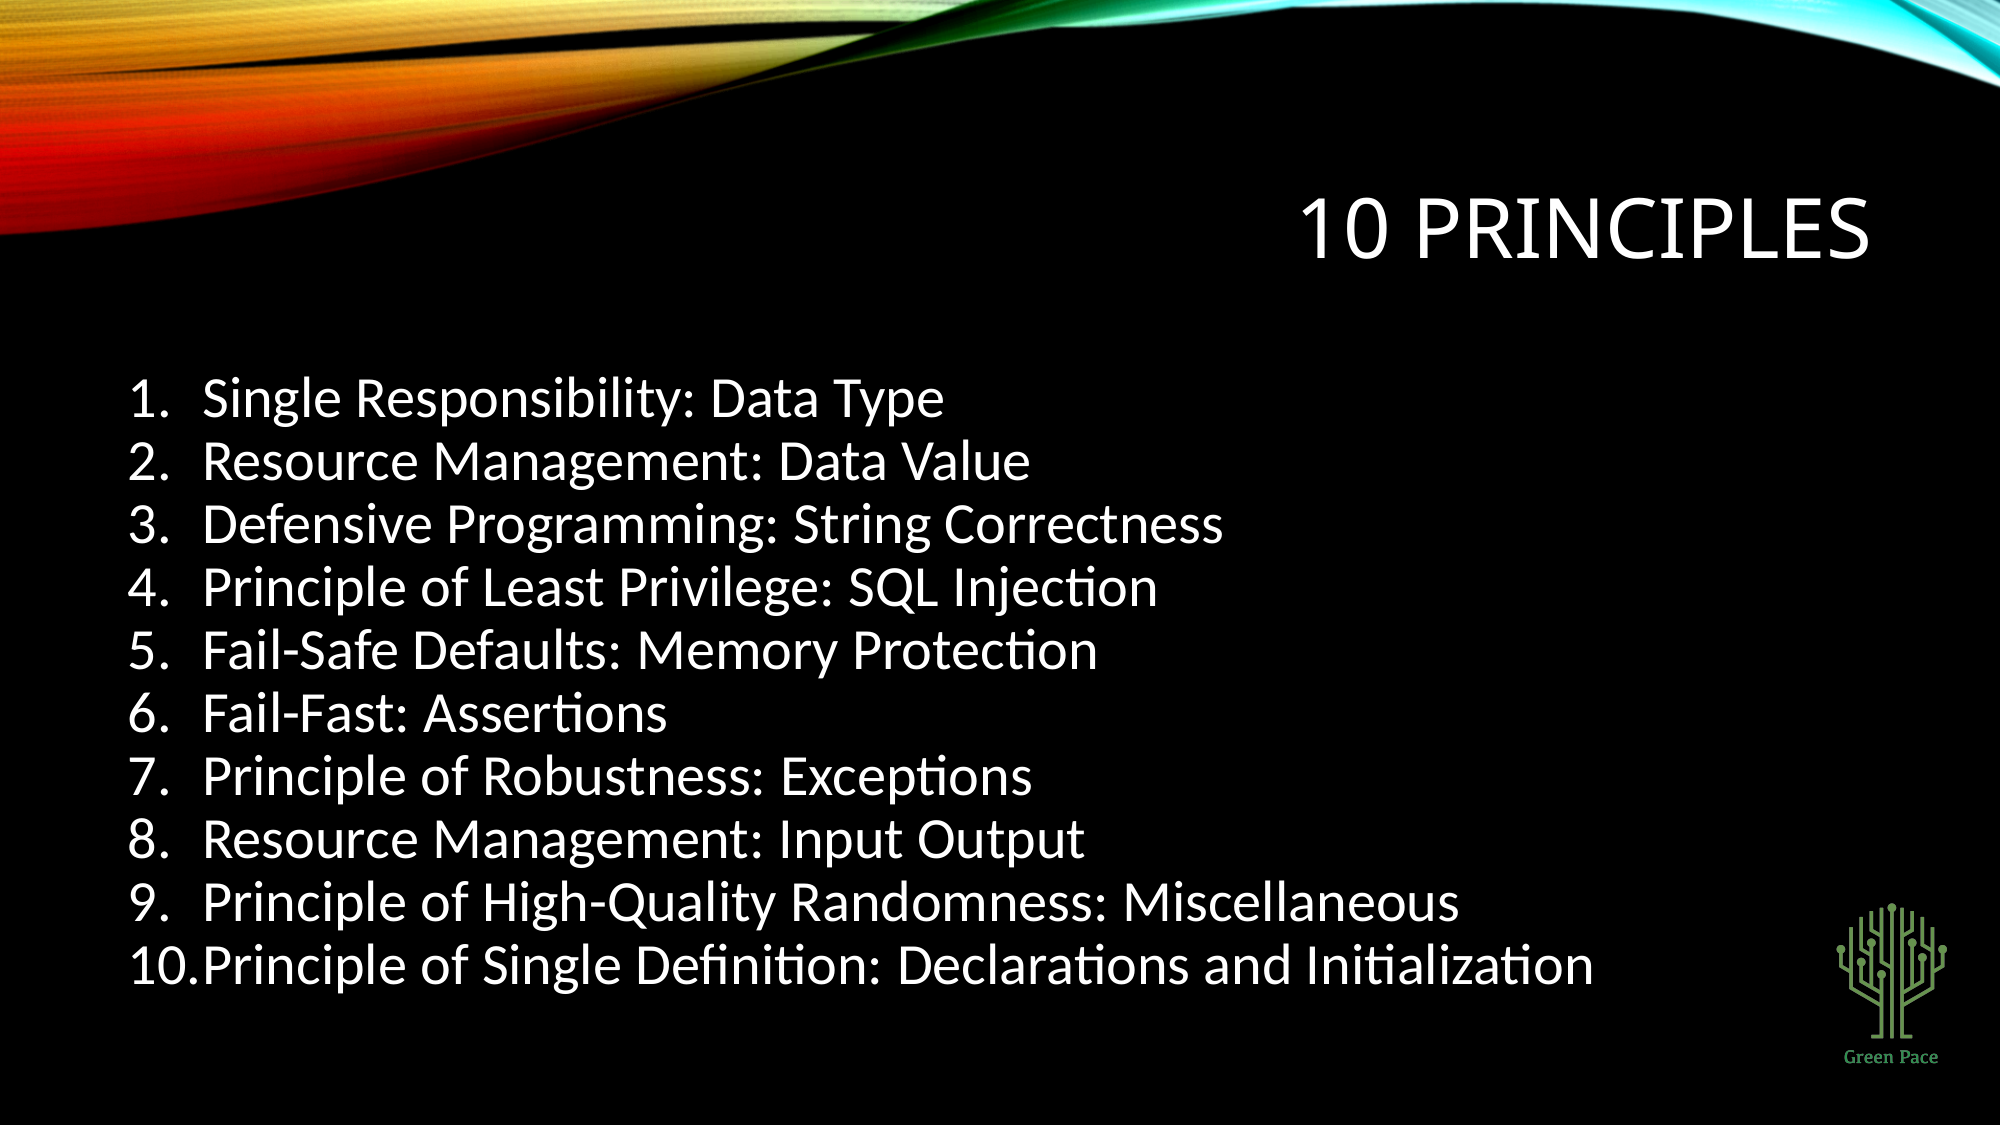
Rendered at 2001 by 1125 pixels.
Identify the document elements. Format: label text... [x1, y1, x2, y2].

list Single Responsibility: Data Type Resource Management: Data Value Defensive Programming: String Correctness Principle of Least Privilege: SQL Injection Fail-Safe Defaults: Memory Protection Fail-Fast: Assertions Principle of Robustness: Exceptions Resource Management: Input Output Principle of High-Quality Randomness: Miscellaneous Principle of Single Definition: Declarations and Initialization [112, 360, 1819, 1023]
title 10 PRINCIPLES [474, 125, 1888, 338]
picture [0, 0, 2000, 237]
picture [1817, 892, 1964, 1082]
